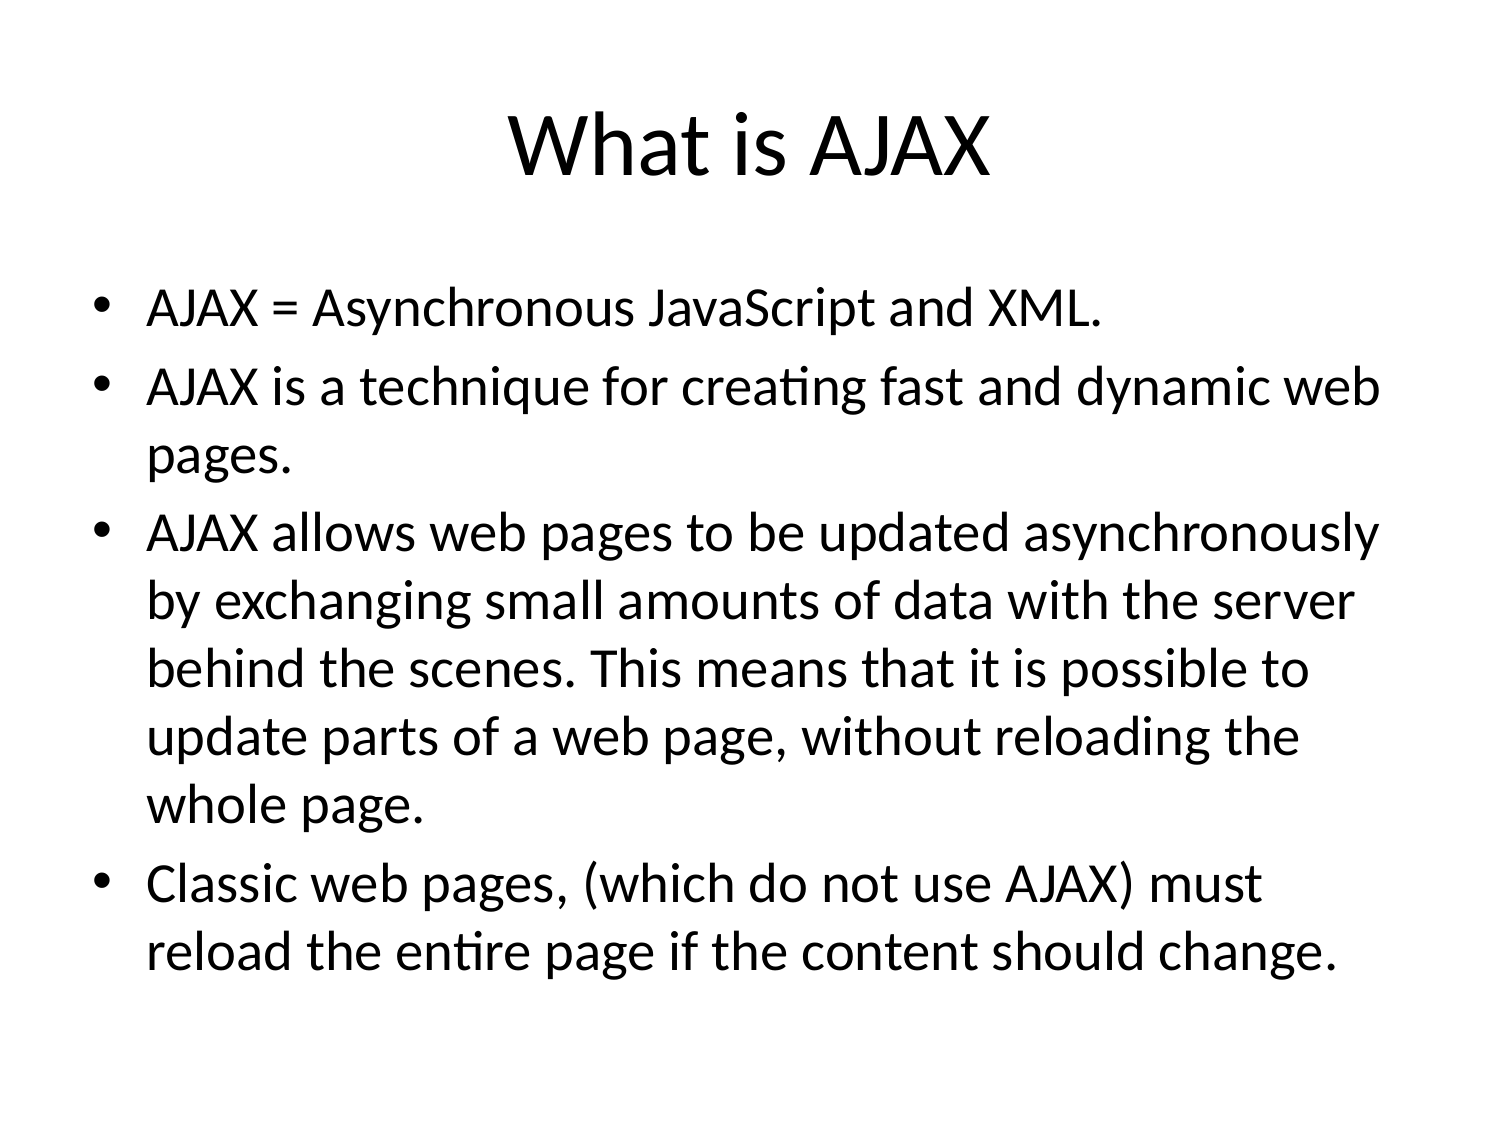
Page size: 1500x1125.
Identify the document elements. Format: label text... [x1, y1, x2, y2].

list AJAX = Asynchronous JavaScript and XML. AJAX is a technique for creating fast and dynamic web pages. AJAX allows web pages to be updated asynchronously by exchanging small amounts of data with the server behind the scenes. This means that it is possible to update parts of a web page, without reloading the whole page. Classic web pages, (which do not use AJAX) must reload the entire page if the content should change. [75, 262, 1425, 1005]
title What is AJAX [75, 45, 1425, 233]
